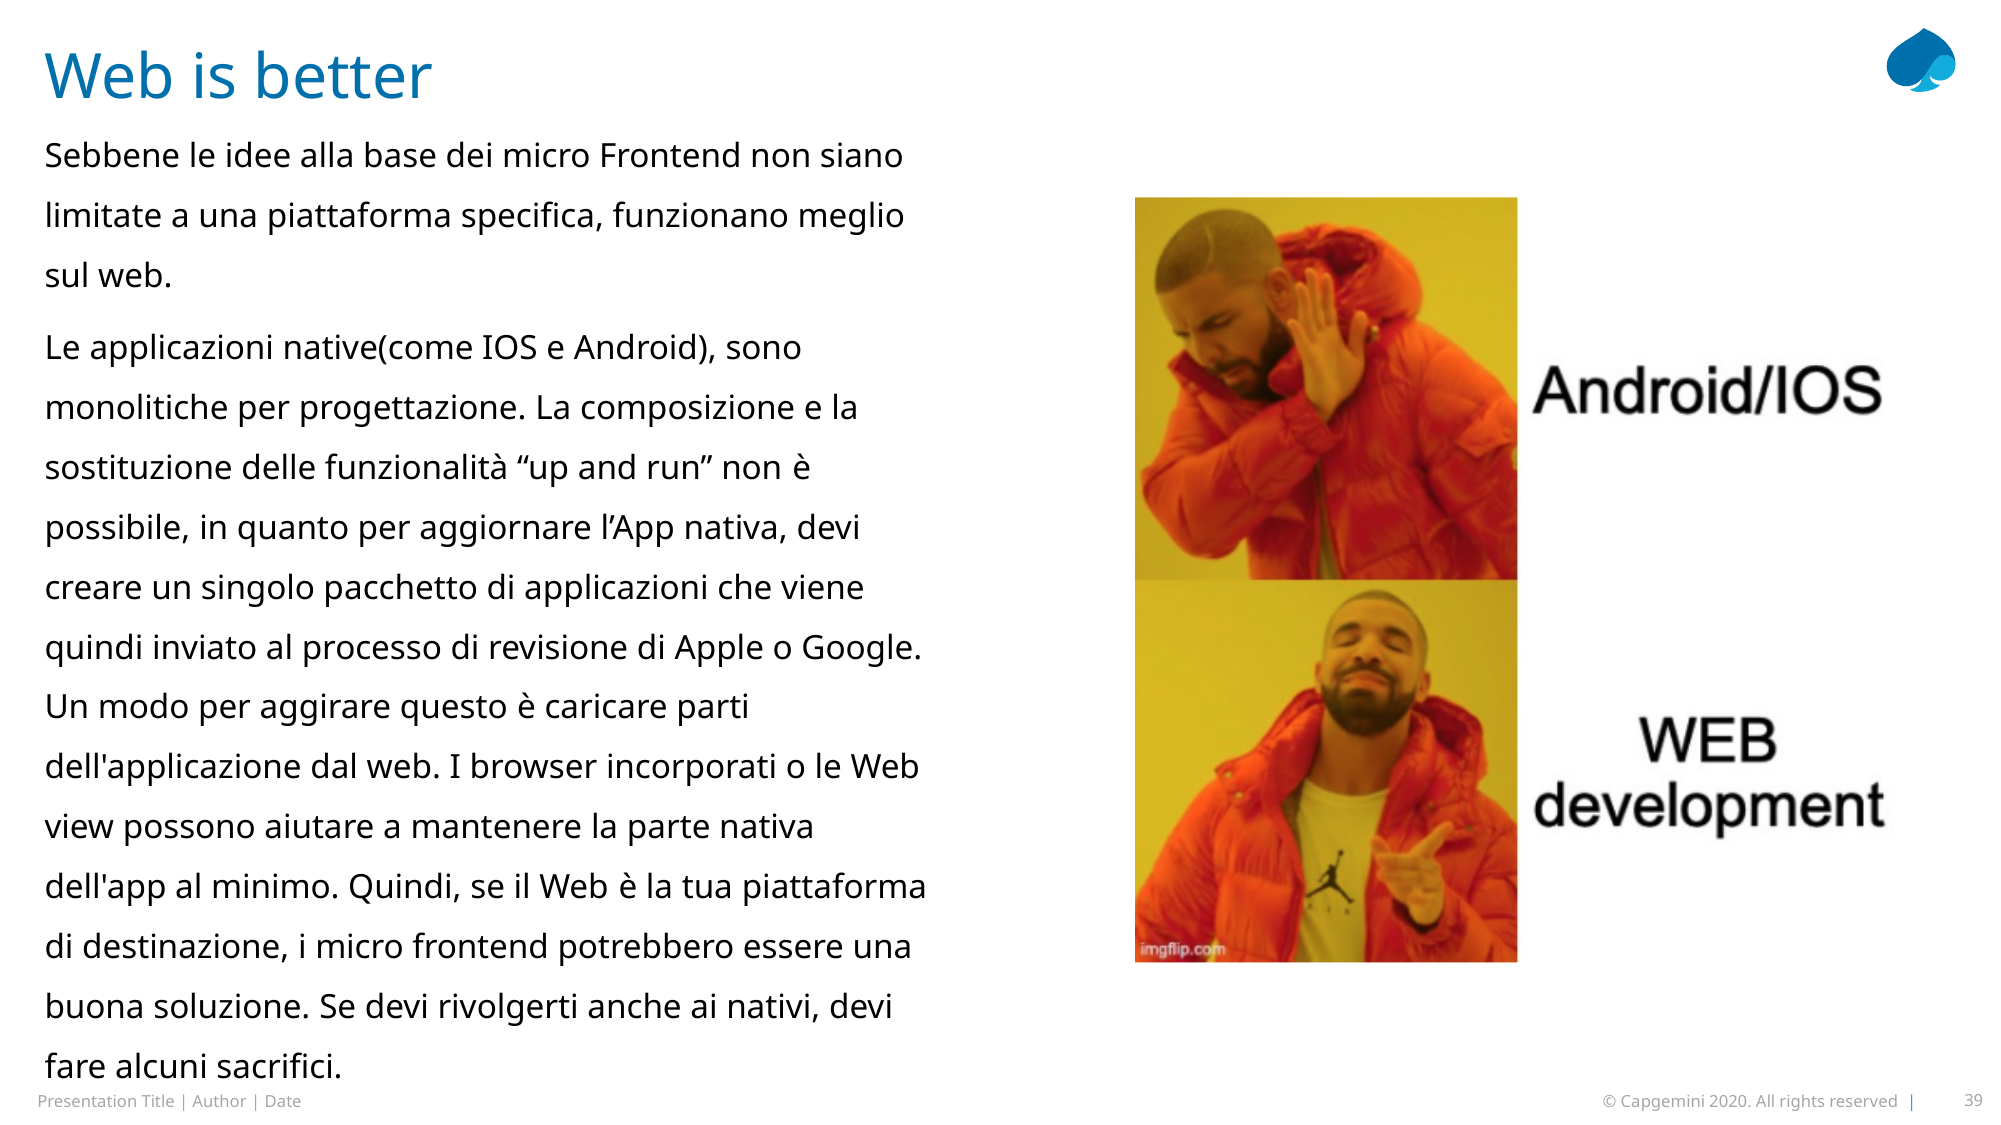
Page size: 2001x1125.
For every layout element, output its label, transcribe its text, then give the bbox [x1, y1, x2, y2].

picture [1135, 196, 1902, 966]
text_box Sebbene le idee alla base dei micro Frontend non siano limitate a una piattaforma specifica, funzionano meglio sul web. Le applicazioni native(come IOS e Android), sono monolitiche per progettazione. La composizione e la sostituzione delle funzionalità “up and run” non è possibile, in quanto per aggiornare l’App nativa, devi creare un singolo pacchetto di applicazioni che viene quindi inviato al processo di revisione di Apple o Google. Un modo per aggirare questo è caricare parti dell'applicazione dal web. I browser incorporati o le Web view possono aiutare a mantenere la parte nativa dell'app al minimo. Quindi, se il Web è la tua piattaforma di destinazione, i micro frontend potrebbero essere una buona soluzione. Se devi rivolgerti anche ai nativi, devi fare alcuni sacrifici. [29, 106, 970, 1055]
text_box Web is better [29, 36, 1661, 141]
